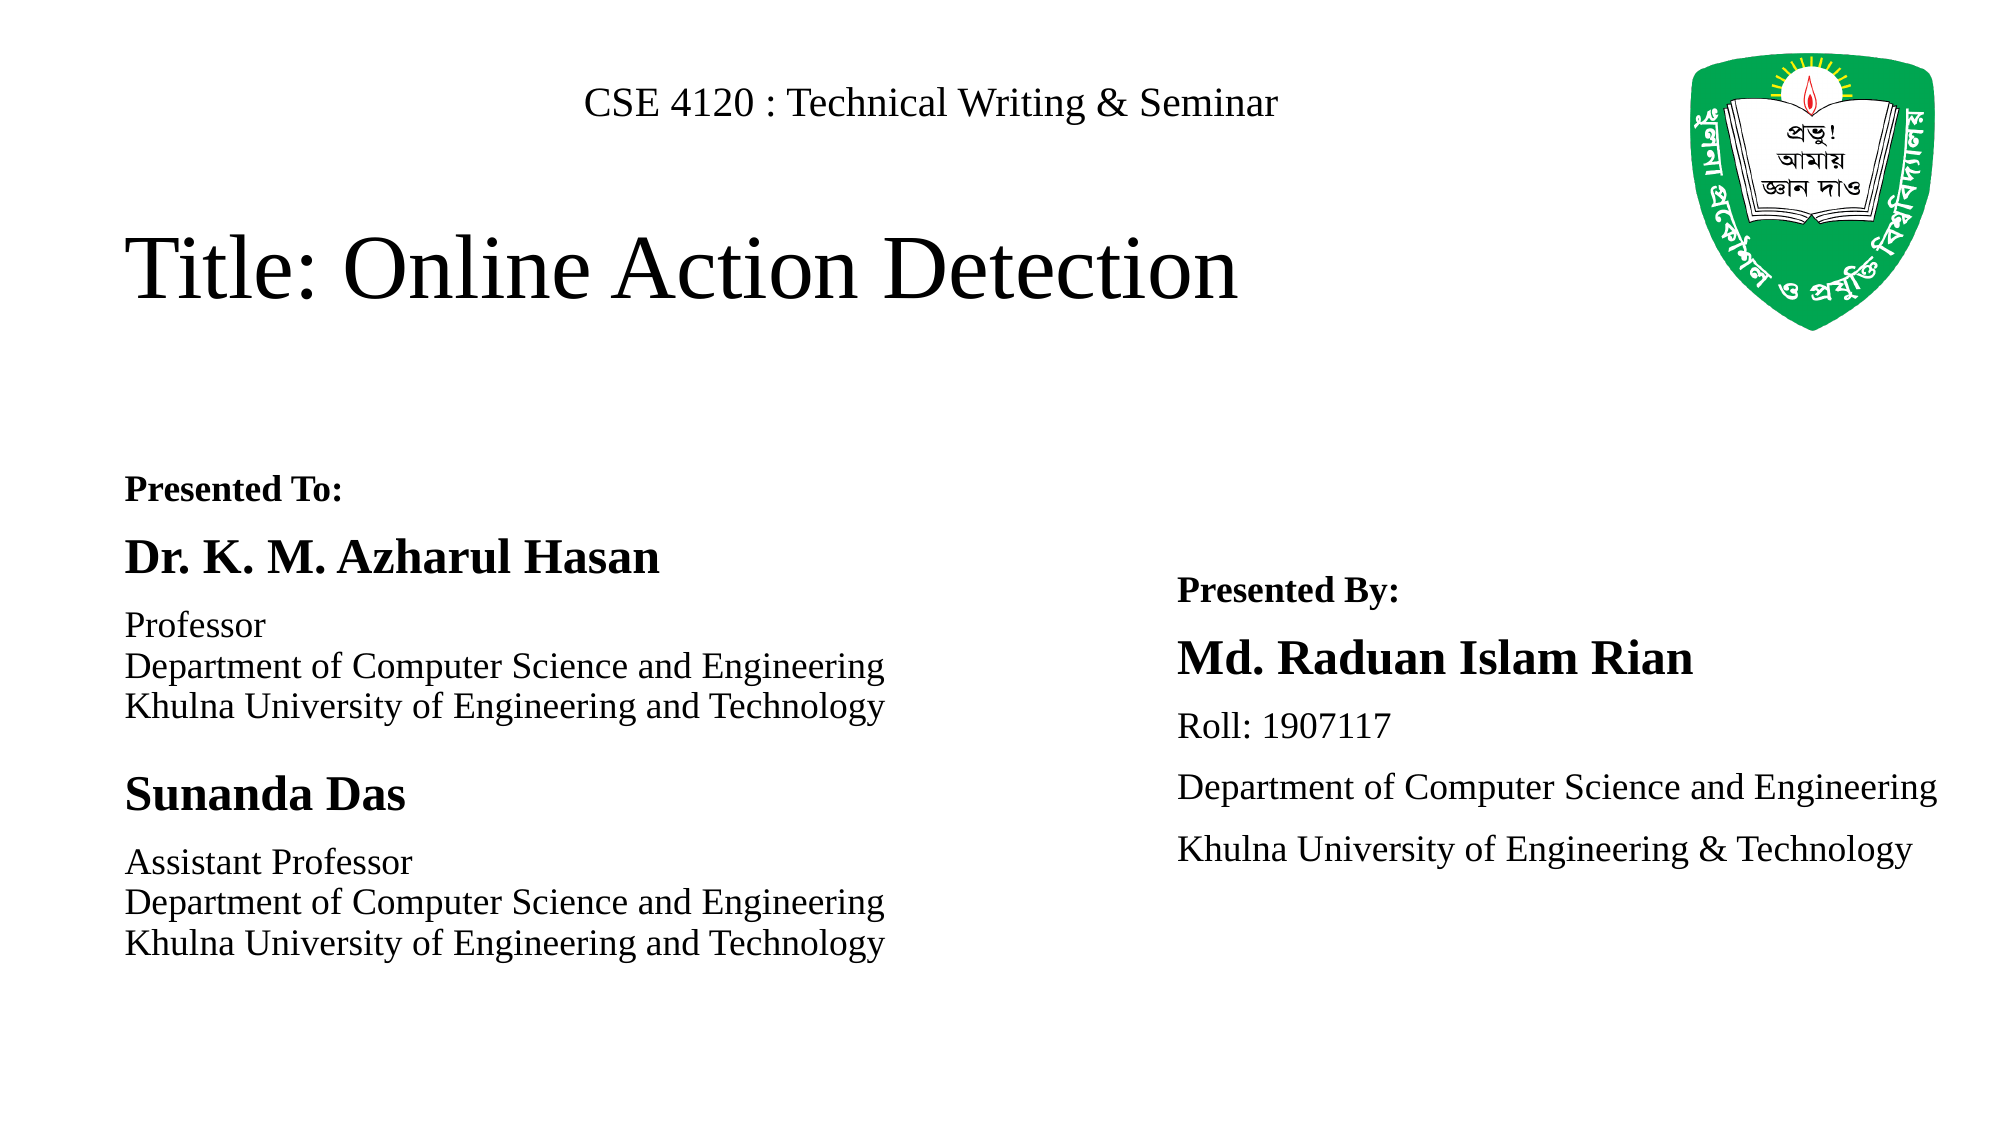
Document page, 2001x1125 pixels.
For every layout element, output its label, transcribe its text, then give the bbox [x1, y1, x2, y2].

picture [1690, 53, 1935, 331]
text_box Presented To: Dr. K. M. Azharul Hasan Professor Department of Computer Science and Engineering Khulna University of Engineering and Technology Sunanda Das Assistant Professor Department of Computer Science and Engineering Khulna University of Engineering and Technology [109, 461, 1207, 1012]
title CSE 4120 : Technical Writing & Seminar [188, 28, 1674, 134]
text_box Title: Online Action Detection [109, 199, 1690, 324]
text_box Presented By: Md. Raduan Islam Rian Roll: 1907117 Department of Computer Science and Engineering Khulna University of Engineering & Technology [1207, 562, 2000, 894]
